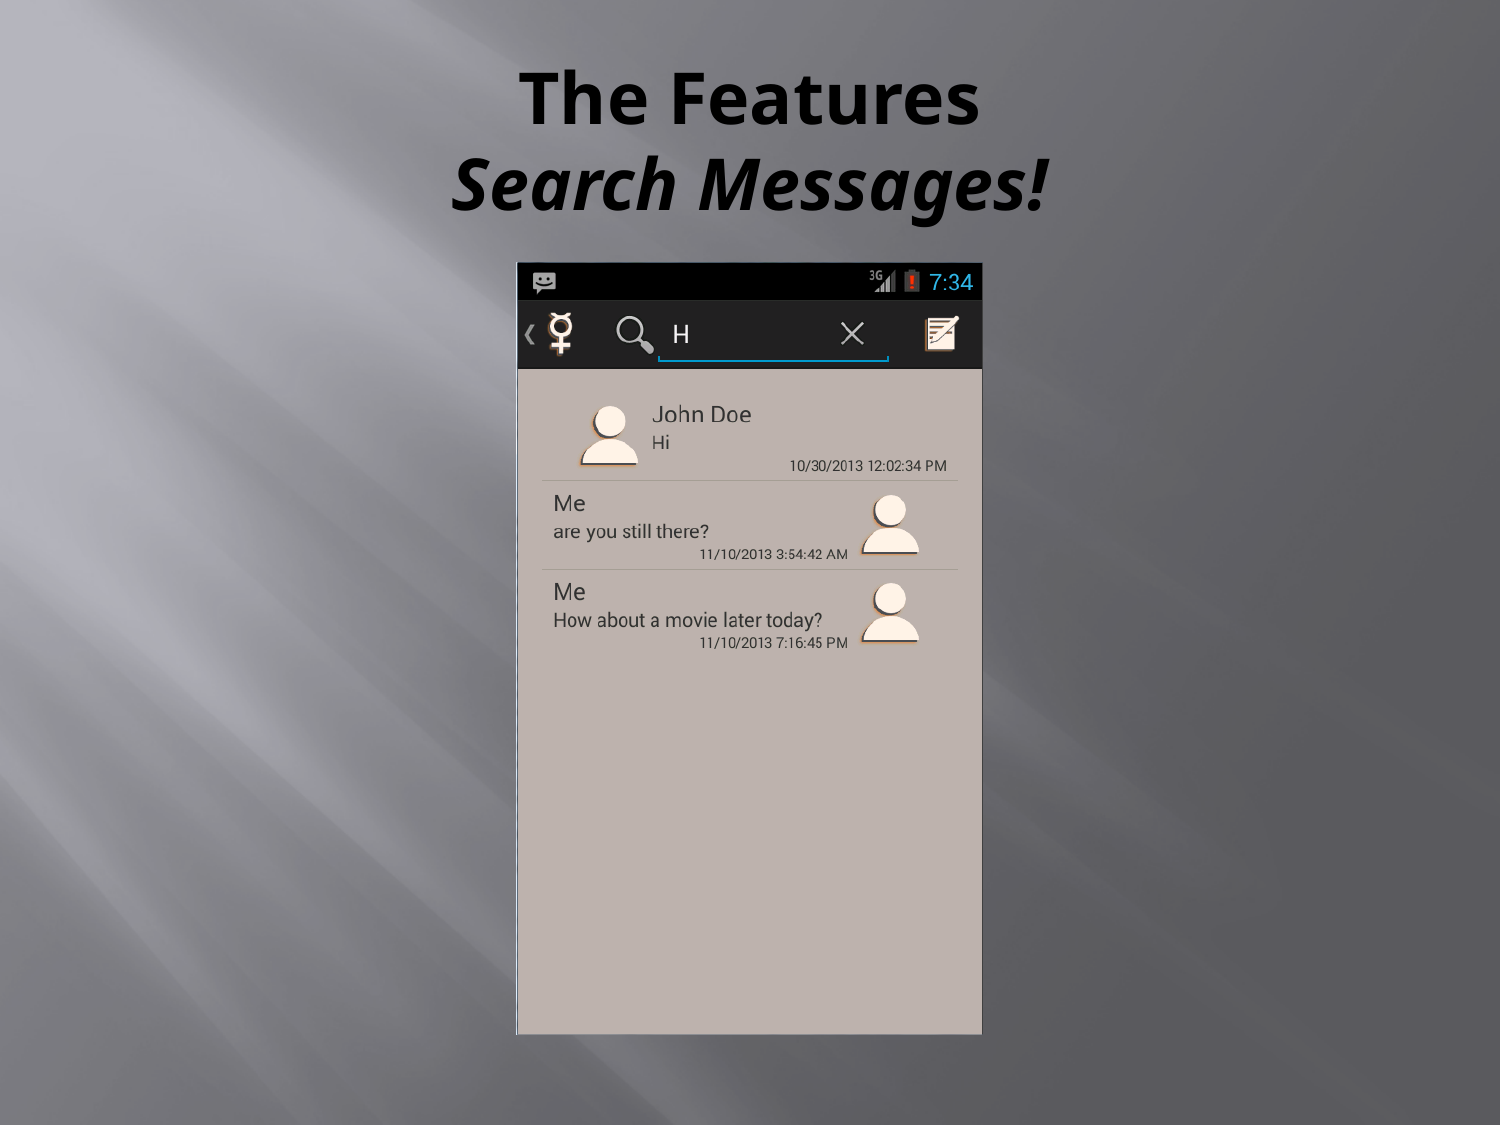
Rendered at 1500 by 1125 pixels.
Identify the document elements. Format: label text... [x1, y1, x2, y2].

title The Features Search Messages! [75, 45, 1425, 233]
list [516, 262, 984, 1036]
